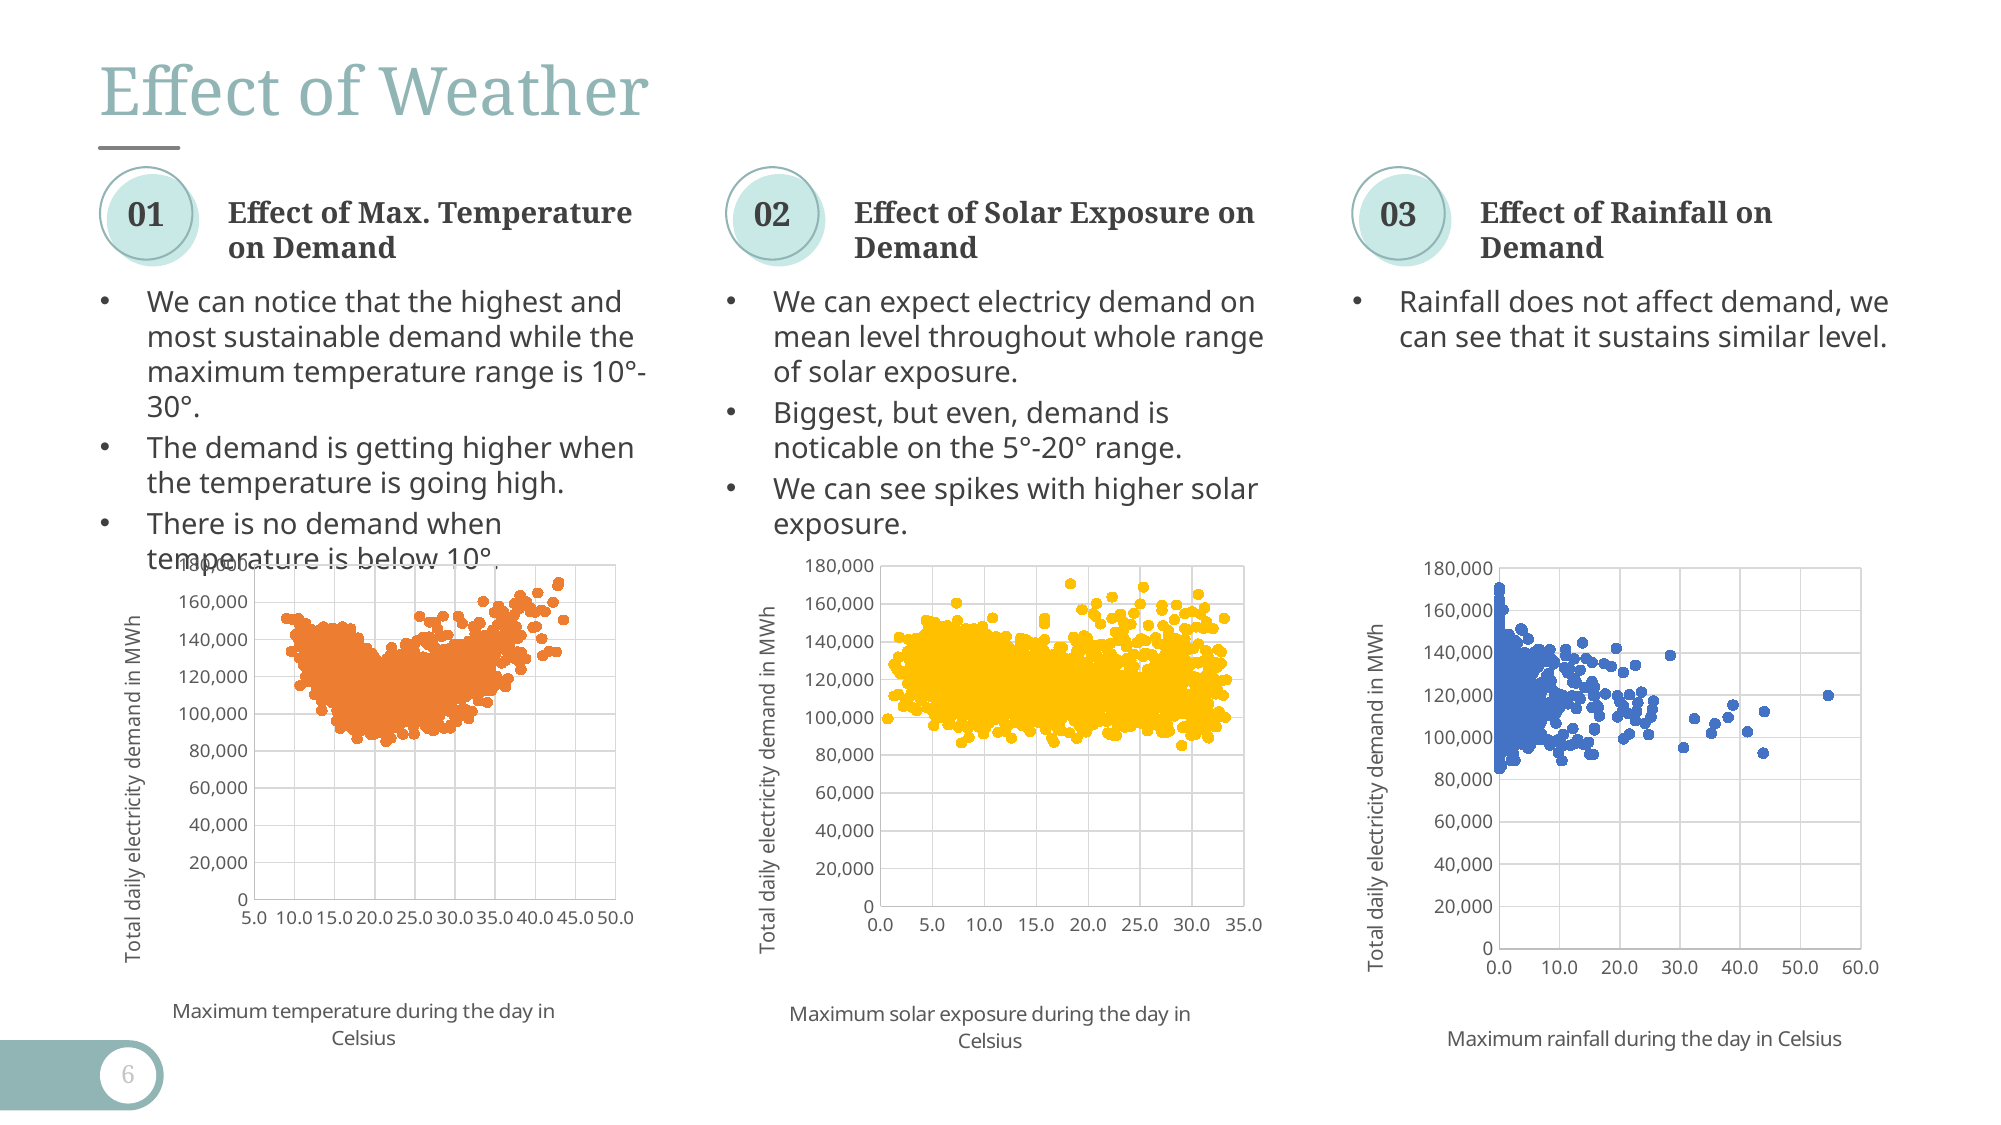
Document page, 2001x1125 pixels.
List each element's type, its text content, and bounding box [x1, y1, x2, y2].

slide_number 6 [109, 1060, 147, 1091]
title Effect of Weather [99, 14, 1900, 131]
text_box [99, 167, 200, 267]
chart [1344, 544, 1891, 1060]
text_box Effect of Solar Exposure on Demand [854, 194, 1274, 265]
text_box Rainfall does not affect demand, we can see that it sustains similar level. [1352, 282, 1900, 353]
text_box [1352, 167, 1452, 267]
text_box Effect of Max. Temperature on Demand [228, 194, 648, 265]
text_box We can notice that the highest and most sustainable demand while the maximum temperature range is 10°-30°. The demand is getting higher when the temperature is going high. There is no demand when temperature is below 10°. [99, 282, 648, 617]
text_box We can expect electricy demand on mean level throughout whole range of solar exposure. Biggest, but even, demand is noticable on the 5°-20° range. We can see spikes with higher solar exposure. [726, 282, 1274, 541]
text_box Effect of Rainfall on Demand [1480, 194, 1900, 265]
chart [726, 543, 1274, 1061]
chart [99, 542, 646, 1058]
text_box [726, 167, 826, 267]
